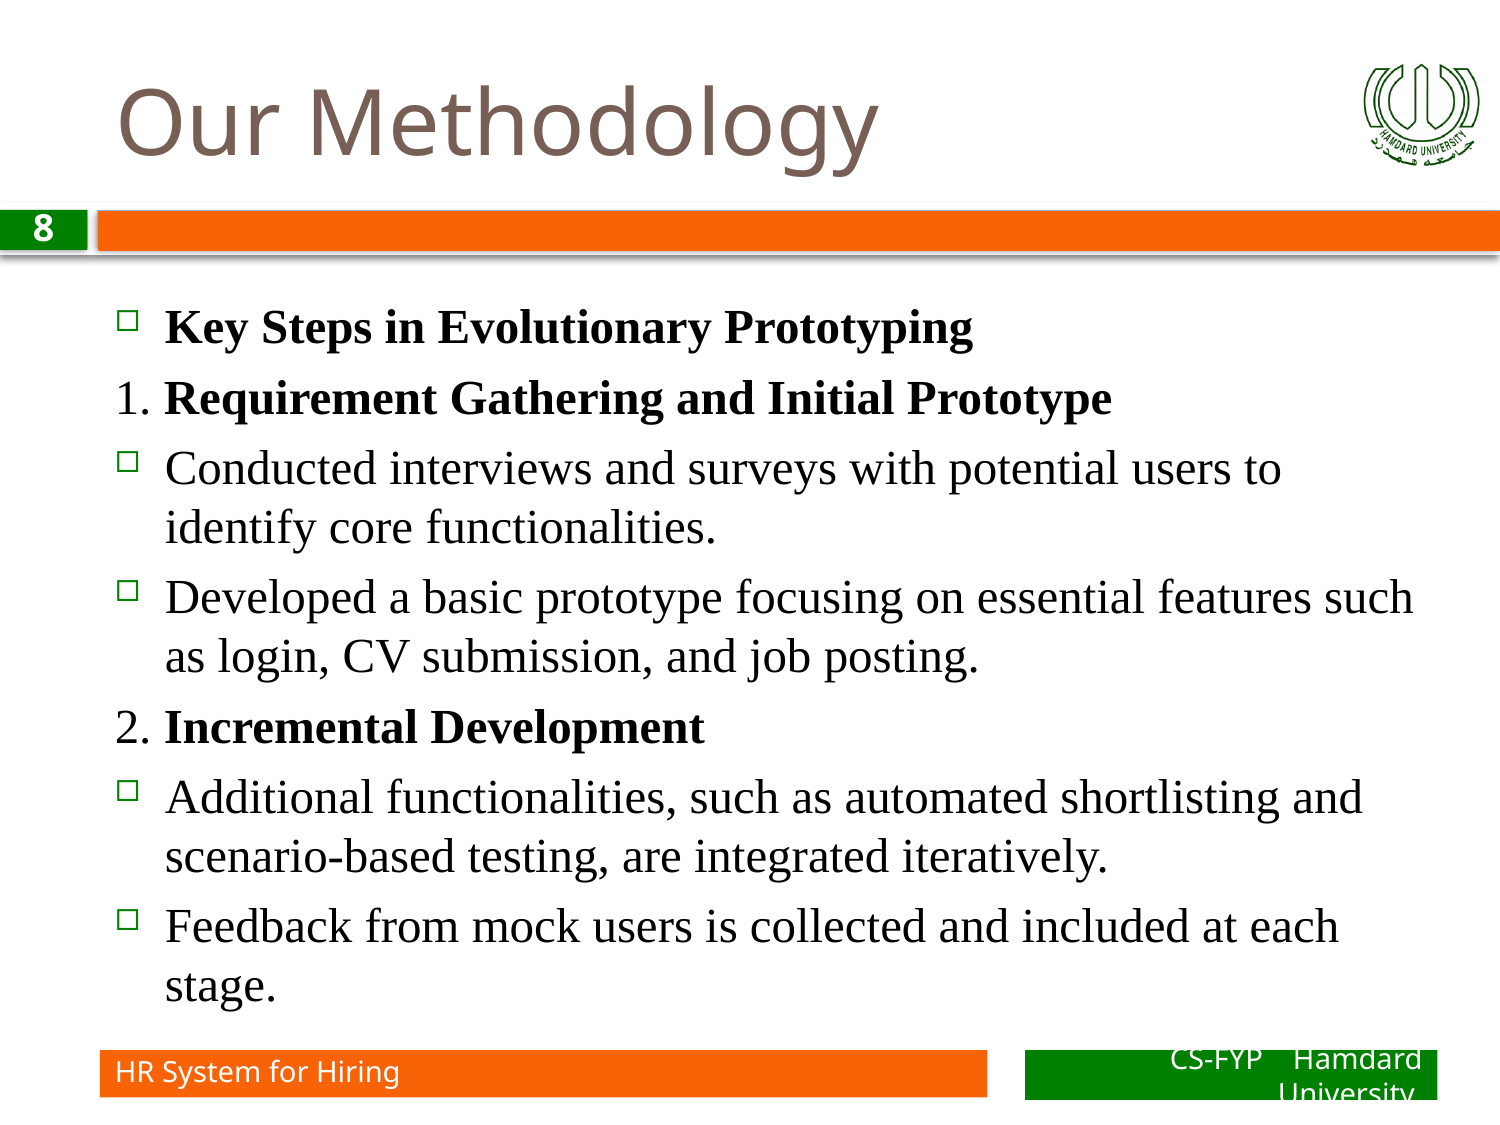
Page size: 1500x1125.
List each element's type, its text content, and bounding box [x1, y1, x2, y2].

title Our Methodology [100, 37, 1350, 200]
slide_number 8 [0, 209, 88, 250]
slide_number CS-FYP Hamdard University [1025, 1050, 1438, 1100]
footer HR System for Hiring [99, 1050, 988, 1098]
list Key Steps in Evolutionary Prototyping 1. Requirement Gathering and Initial Prototype Conducted interviews and surveys with potential users to identify core functionalities. Developed a basic prototype focusing on essential features such as login, CV submission, and job posting. 2. Incremental Development Additional functionalities, such as automated shortlisting and scenario-based testing, are integrated iteratively. Feedback from mock users is collected and included at each stage. [99, 287, 1438, 1025]
picture [1362, 62, 1483, 168]
